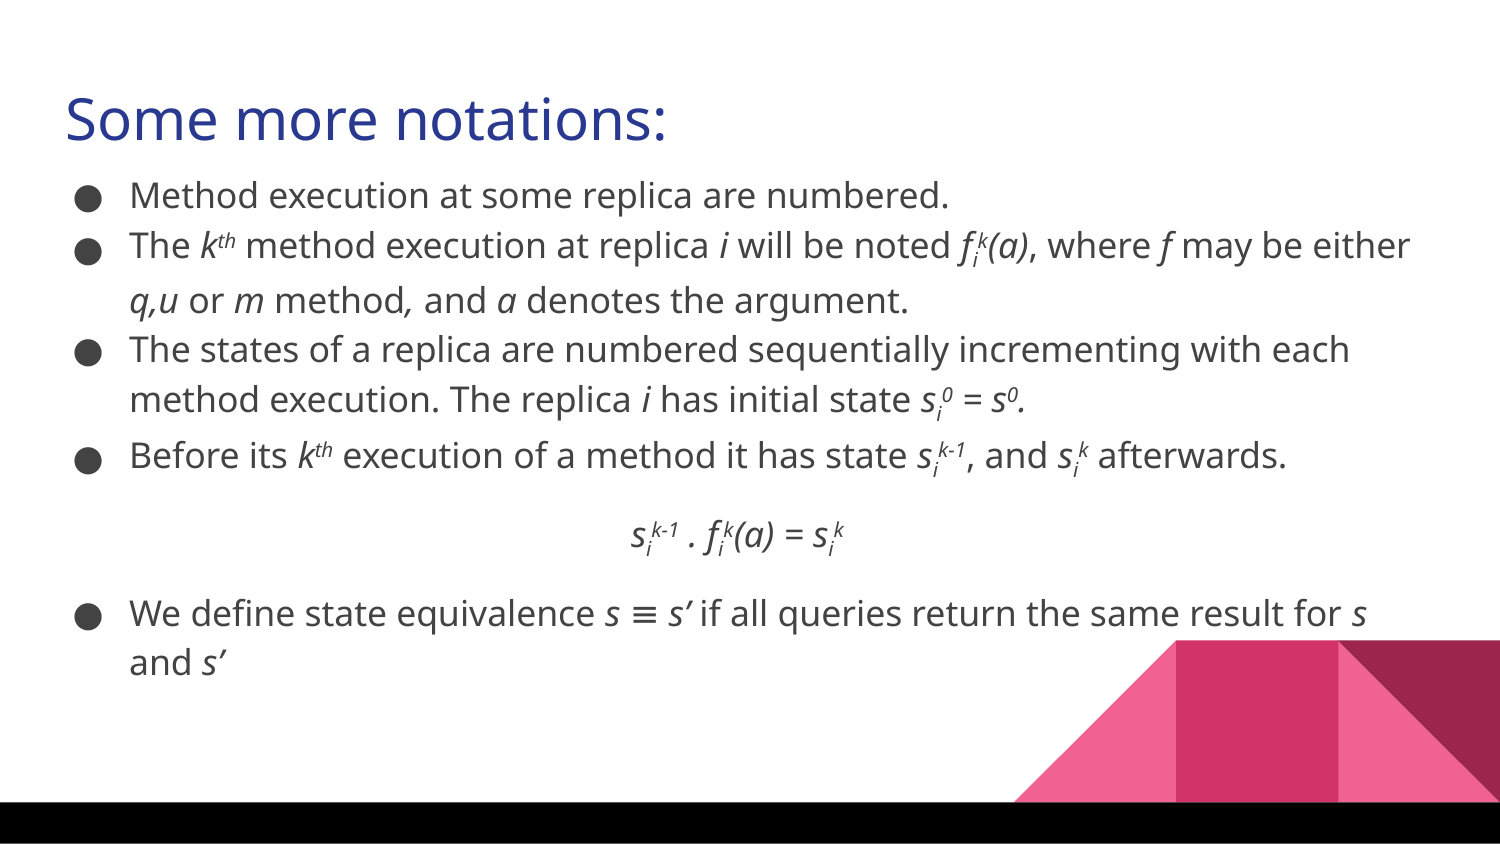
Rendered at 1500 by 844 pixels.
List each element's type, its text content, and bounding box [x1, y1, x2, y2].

text_box Method execution at some replica are numbered. The kth method execution at replica i will be noted fik(a), where f may be either q,u or m method, and a denotes the argument. The states of a replica are numbered sequentially incrementing with each method execution. The replica i has initial state si0 = s0. Before its kth execution of a method it has state sik-1, and sik afterwards. sik-1 . fik(a) = sik We define state equivalence s ≡ s’ if all queries return the same result for s and s’ [38, 151, 1437, 700]
text_box Some more notations: [51, 67, 1449, 167]
